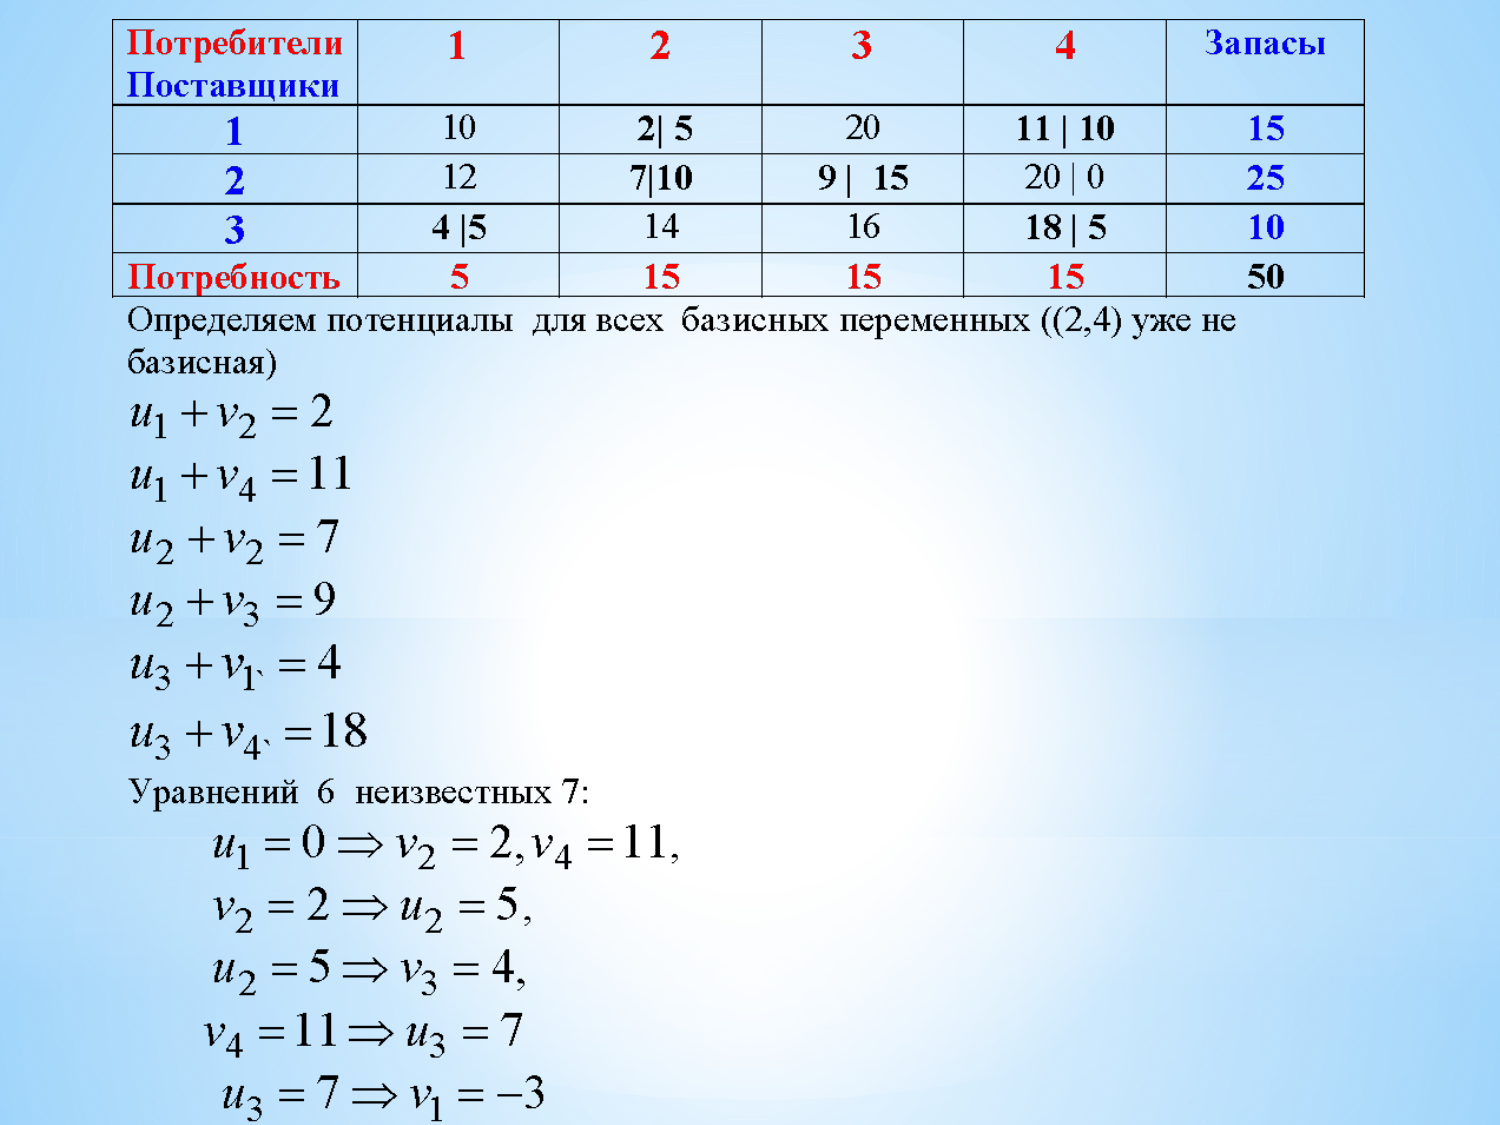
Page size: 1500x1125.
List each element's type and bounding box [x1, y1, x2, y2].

picture [111, 18, 1365, 1125]
